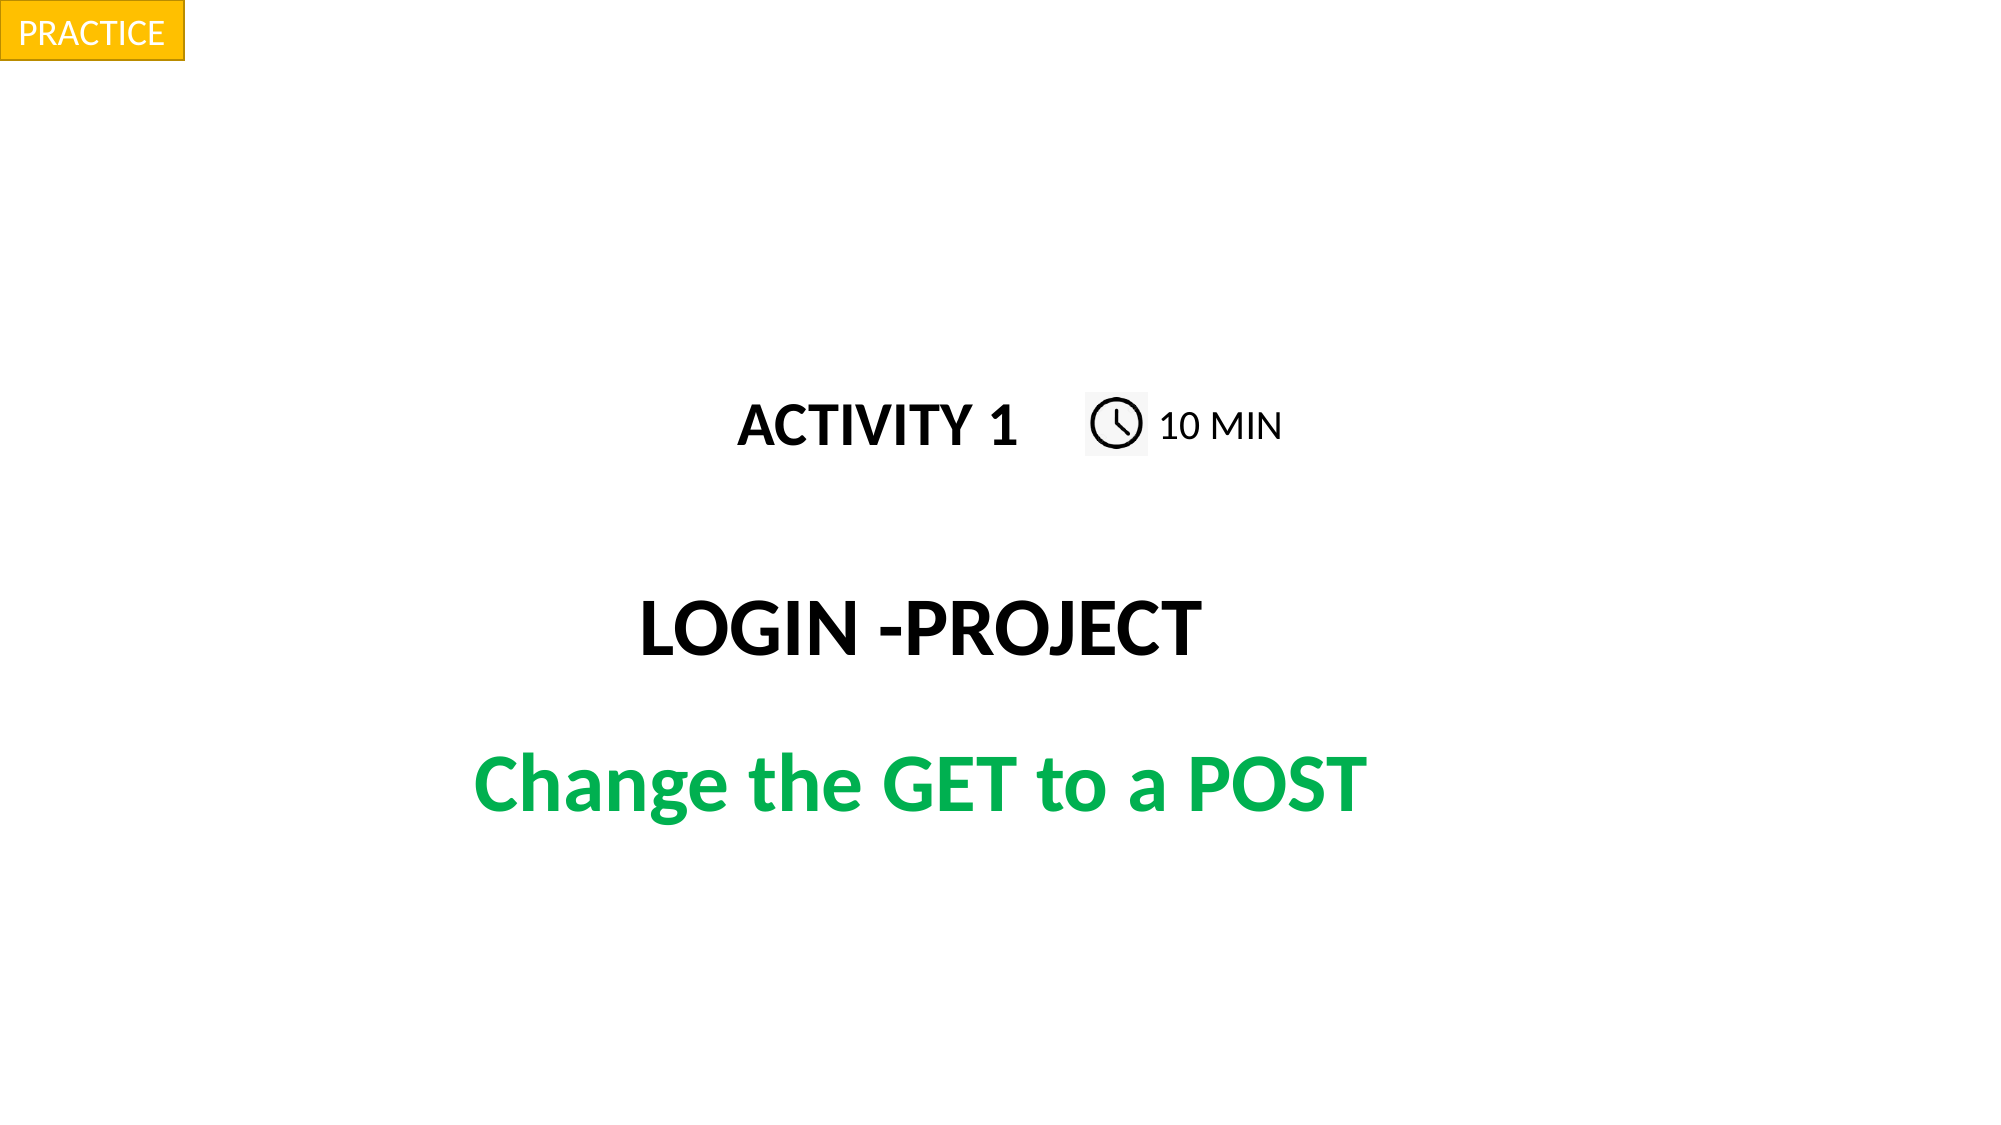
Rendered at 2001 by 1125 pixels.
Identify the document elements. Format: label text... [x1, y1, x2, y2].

text_box ACTIVITY 1 [721, 375, 1036, 466]
picture [1085, 392, 1148, 456]
text_box 10 MIN [1142, 390, 1299, 456]
text_box Change the GET to a POST [355, 720, 1488, 836]
text_box PRACTICE [0, 0, 184, 60]
text_box LOGIN -PROJECT [355, 564, 1488, 680]
